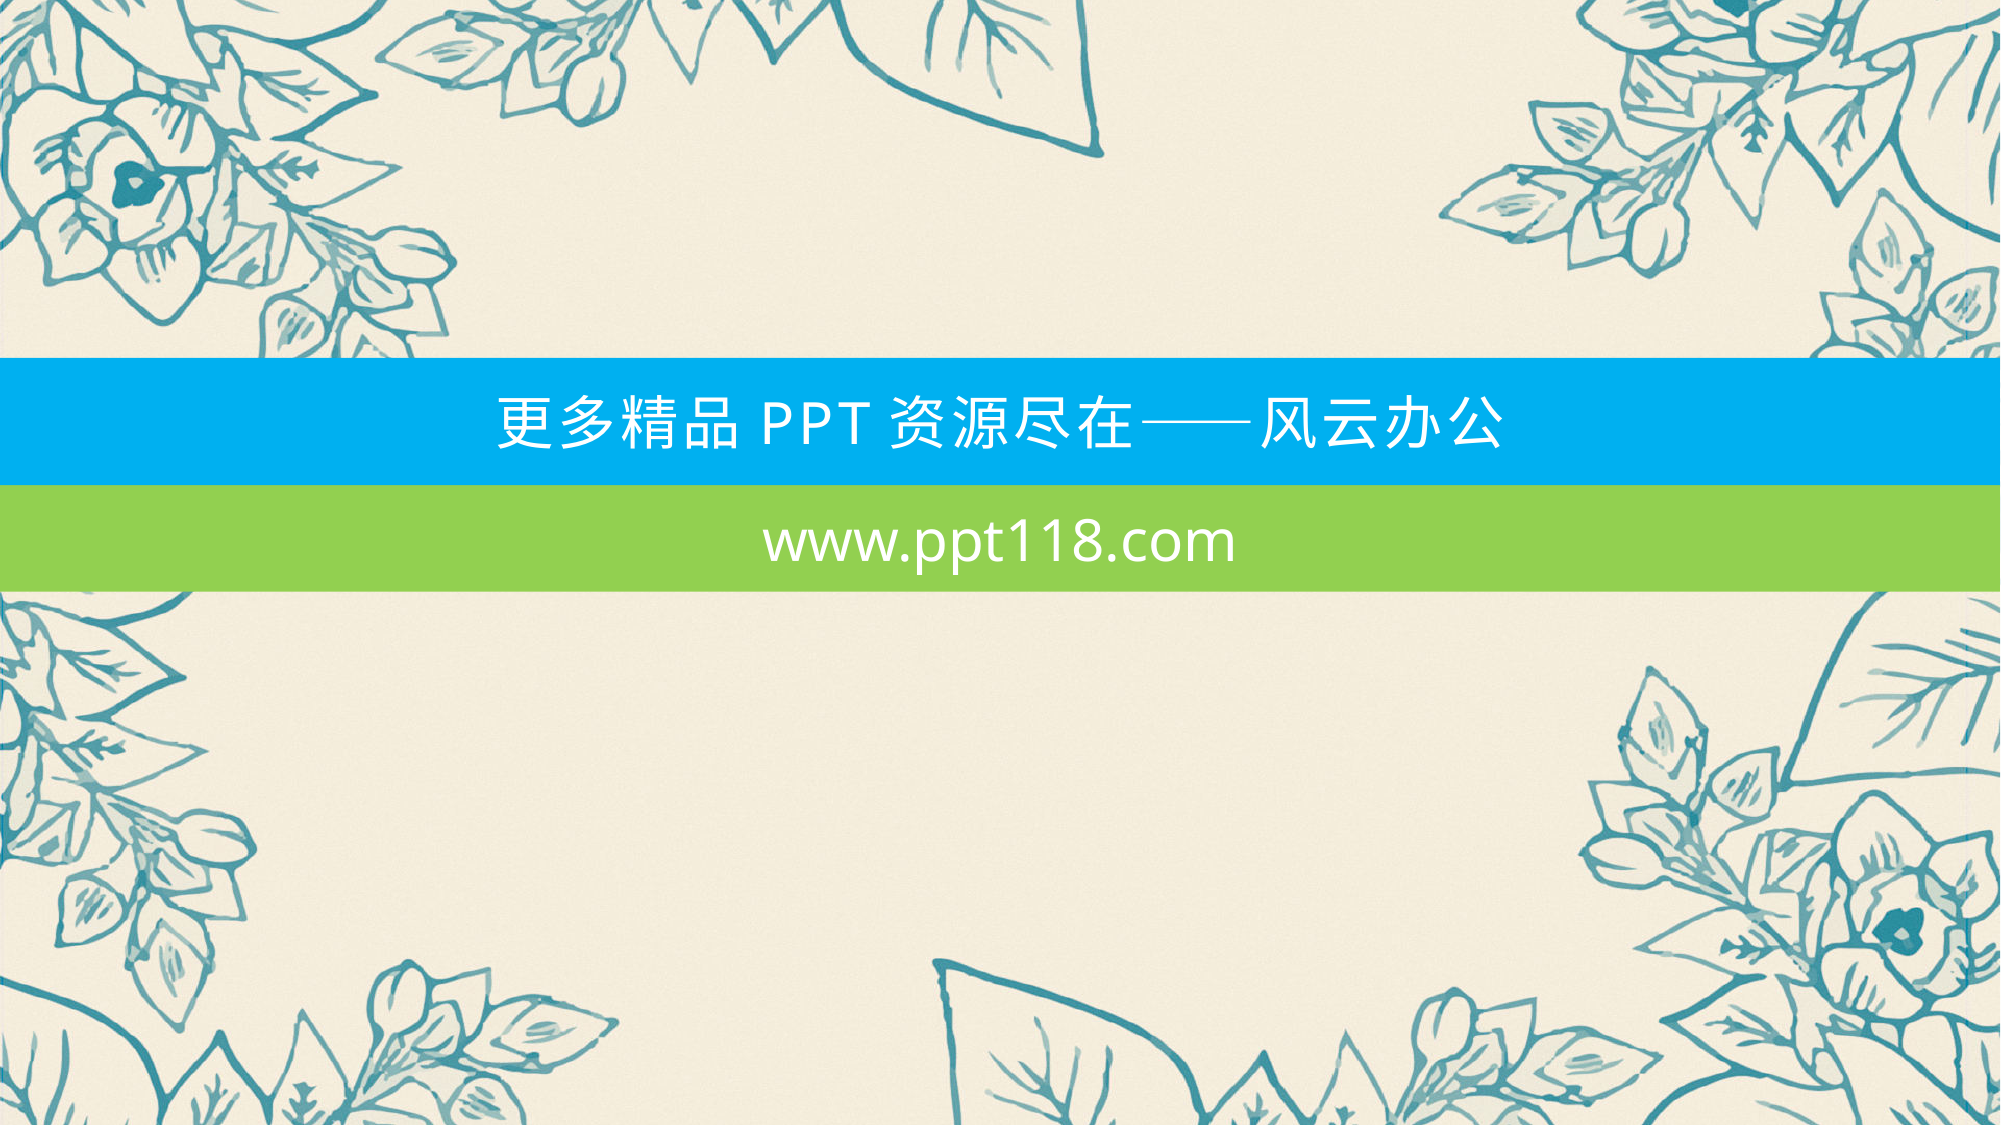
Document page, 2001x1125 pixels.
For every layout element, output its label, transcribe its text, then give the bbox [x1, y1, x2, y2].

picture [0, 486, 2001, 1125]
text_box 更多精品PPT资源尽在——风云办公 [0, 357, 2000, 486]
picture [0, 0, 2001, 357]
text_box www.ppt118.com [0, 486, 2000, 593]
